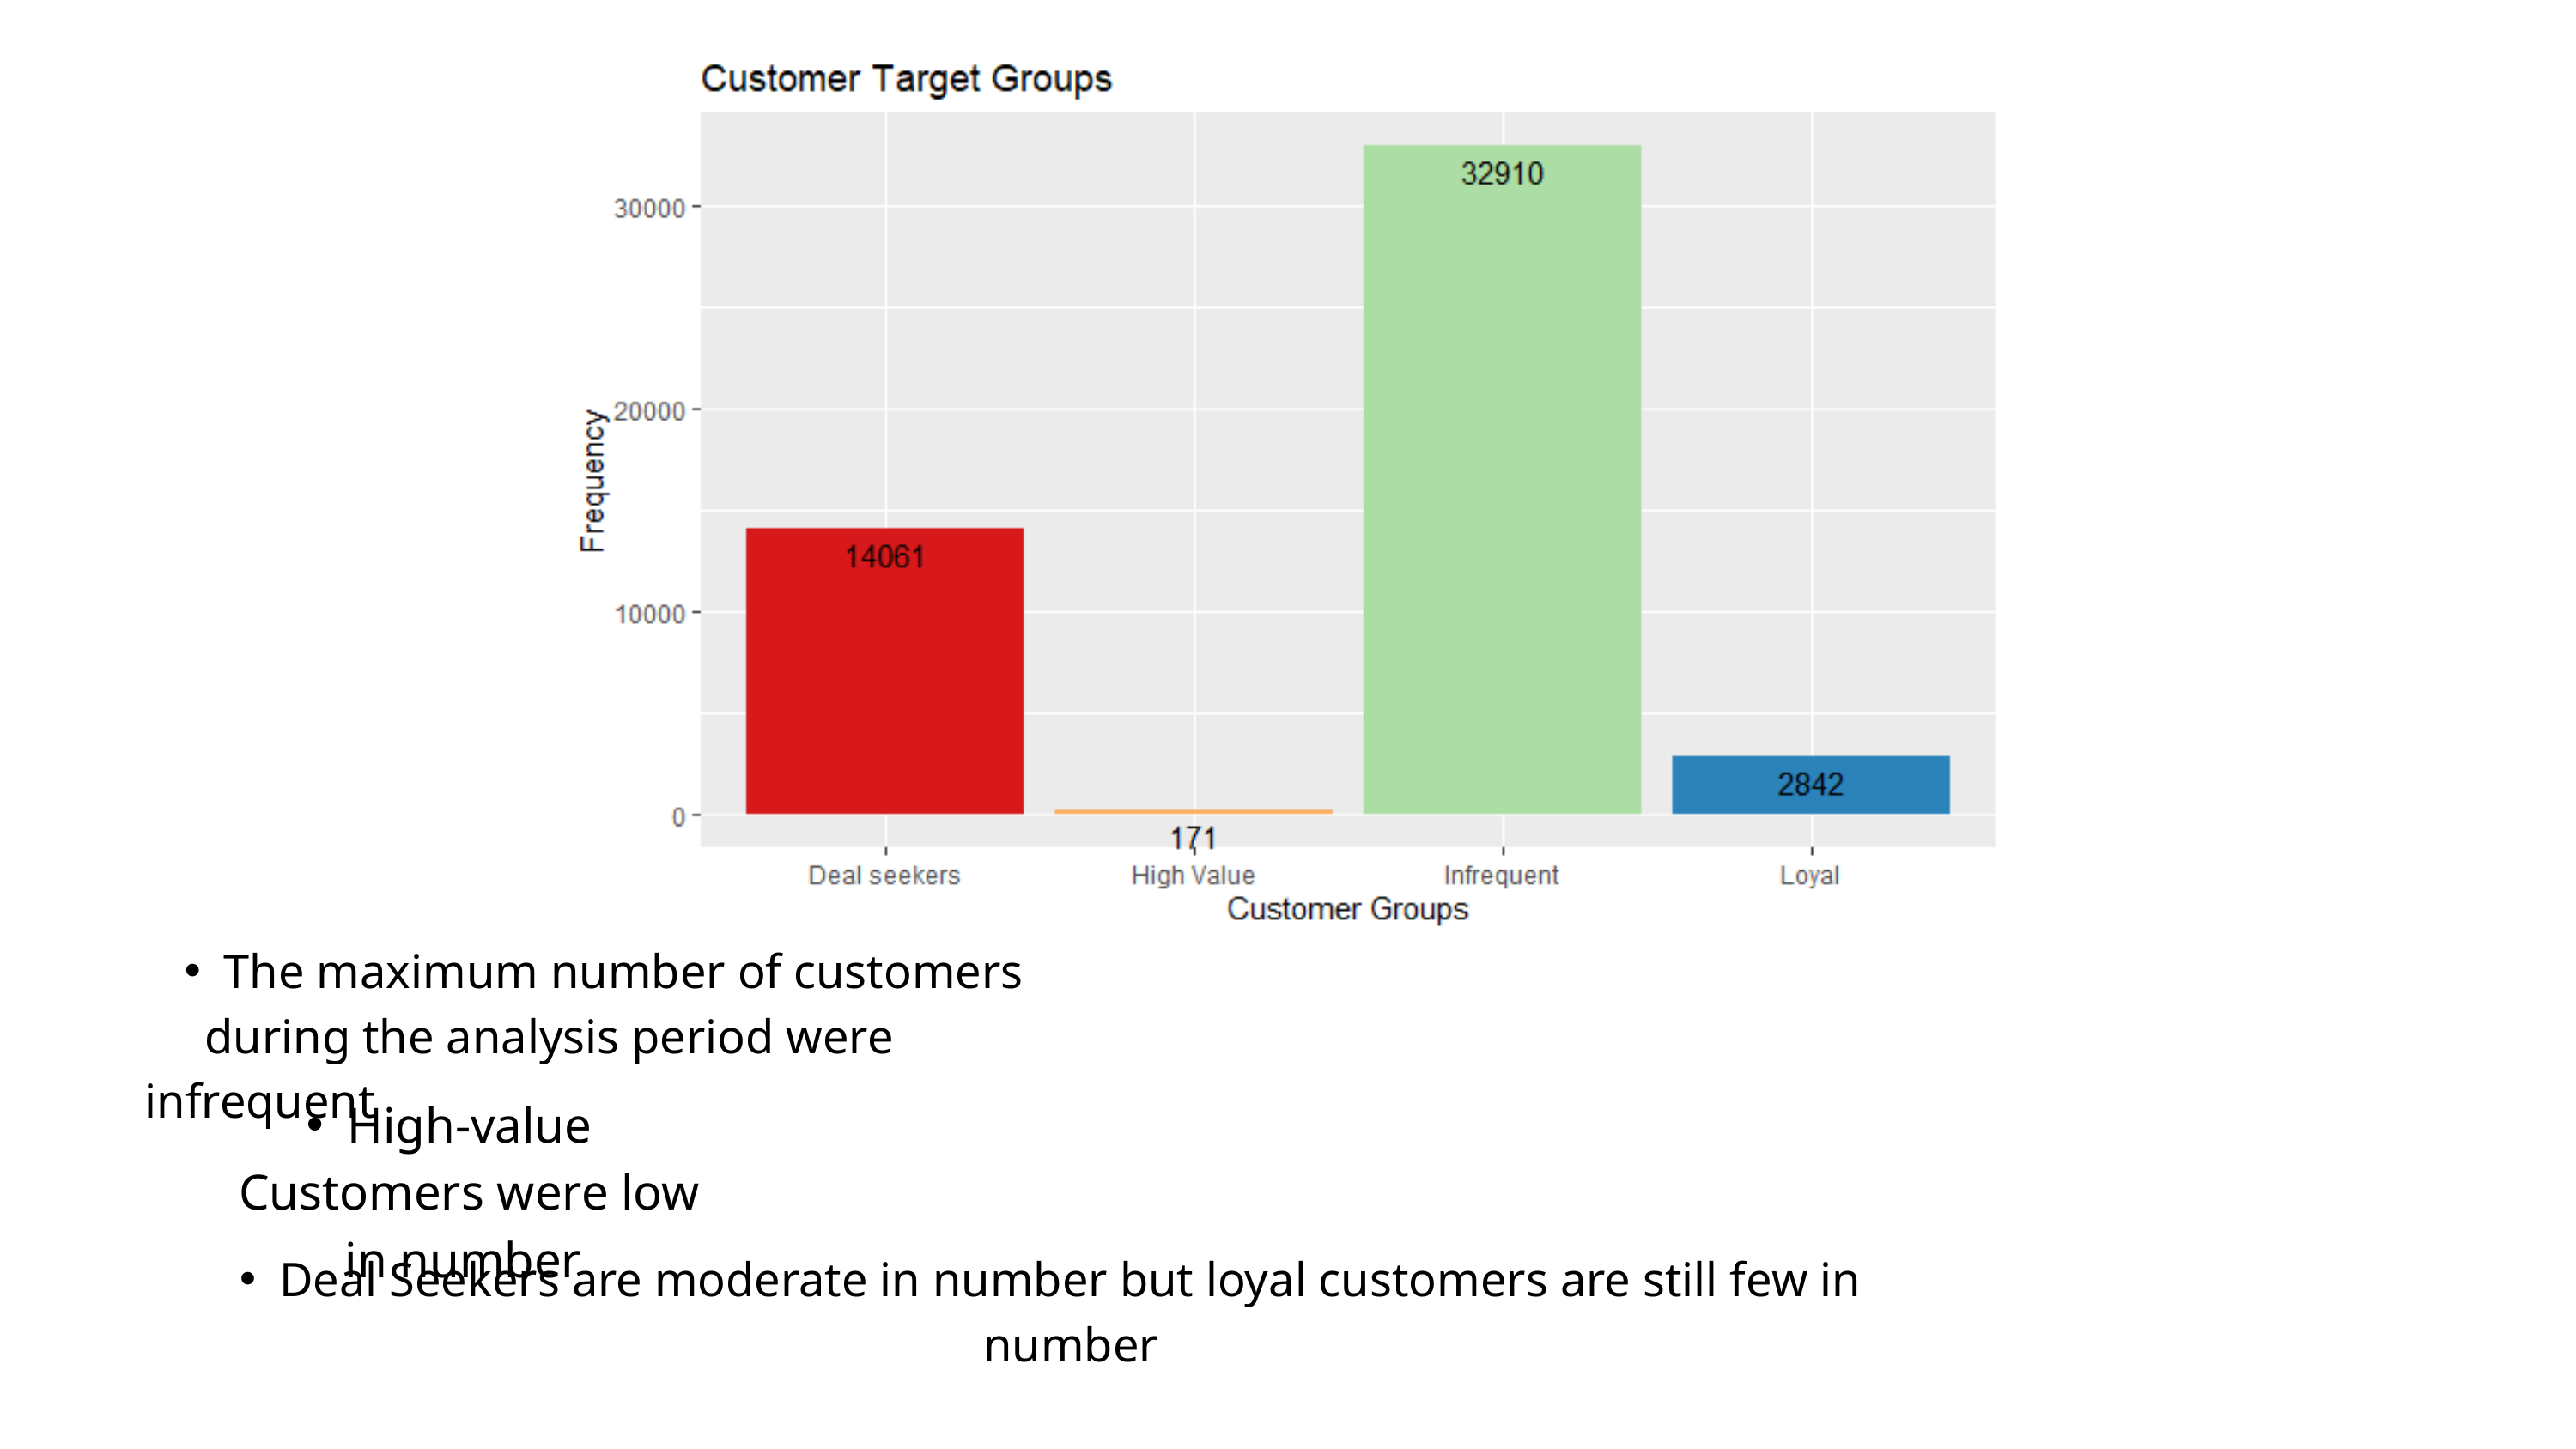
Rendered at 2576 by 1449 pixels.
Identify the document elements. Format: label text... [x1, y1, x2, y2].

text_box High-value Customers were low in number [144, 1084, 713, 1240]
text_box The maximum number of customers during the analysis period were infrequent [144, 932, 1091, 1128]
picture [562, 45, 2014, 942]
text_box Deal Seekers are moderate in number but loyal customers are still few in number [144, 1240, 1918, 1371]
